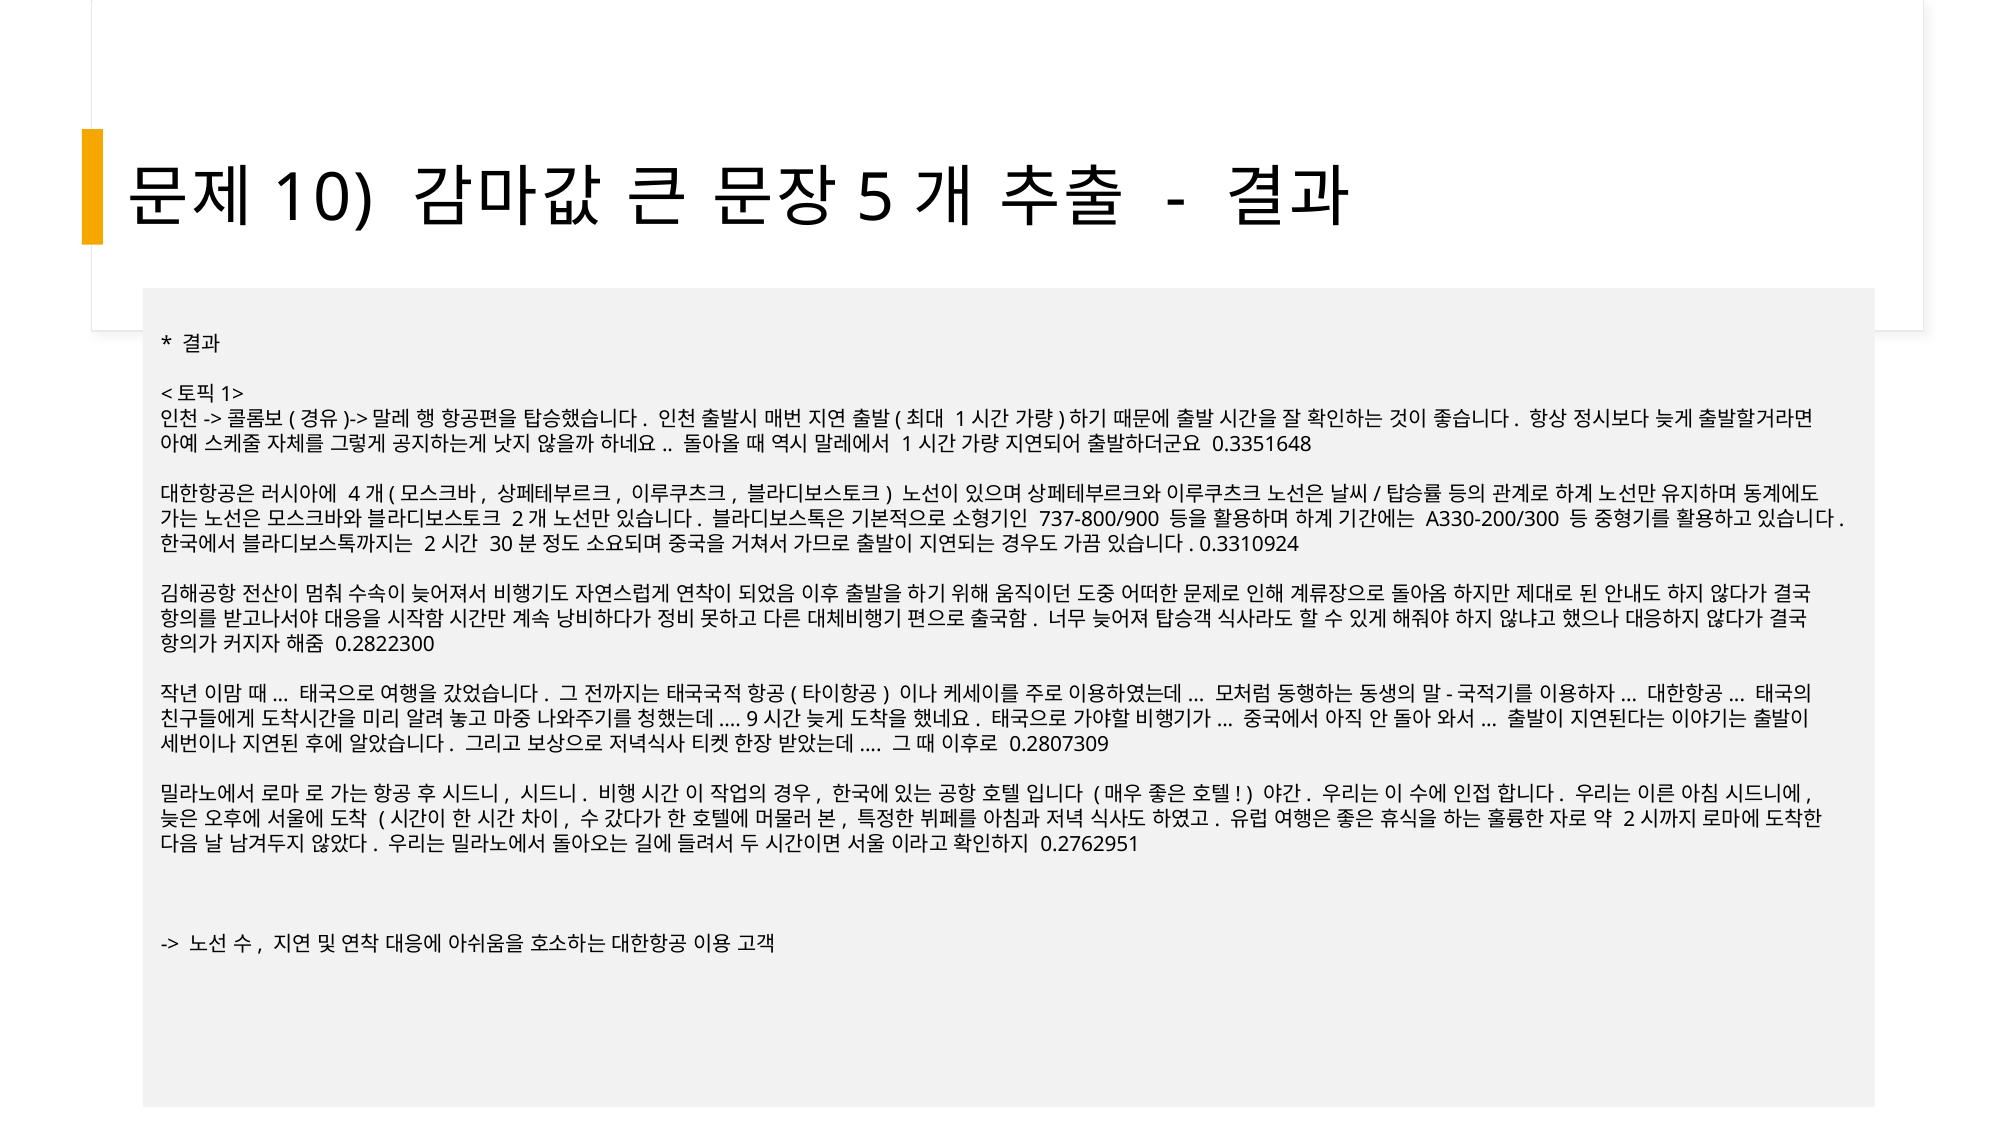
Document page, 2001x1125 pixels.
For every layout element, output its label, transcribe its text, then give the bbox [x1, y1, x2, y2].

title 문제10) 감마값 큰 문장5개 추출 - 결과 [109, 93, 1778, 288]
text_box * 결과 <토픽1> 인천->콜롬보(경유)->말레 행 항공편을 탑승했습니다. 인천 출발시 매번 지연 출발(최대 1시간 가량)하기 때문에 출발 시간을 잘 확인하는 것이 좋습니다. 항상 정시보다 늦게 출발할거라면 아예 스케줄 자체를 그렇게 공지하는게 낫지 않을까 하네요.. 돌아올 때 역시 말레에서 1시간 가량 지연되어 출발하더군요 0.3351648 대한항공은 러시아에 4개(모스크바, 상페테부르크, 이루쿠츠크, 블라디보스토크) 노선이 있으며 상페테부르크와 이루쿠츠크 노선은 날씨/탑승률 등의 관계로 하계 노선만 유지하며 동계에도 가는 노선은 모스크바와 블라디보스토크 2개 노선만 있습니다. 블라디보스톡은 기본적으로 소형기인 737-800/900 등을 활용하며 하계 기간에는 A330-200/300 등 중형기를 활용하고 있습니다. 한국에서 블라디보스톡까지는 2시간 30분 정도 소요되며 중국을 거쳐서 가므로 출발이 지연되는 경우도 가끔 있습니다. 0.3310924 김해공항 전산이 멈춰 수속이 늦어져서 비행기도 자연스럽게 연착이 되었음 이후 출발을 하기 위해 움직이던 도중 어떠한 문제로 인해 계류장으로 돌아옴 하지만 제대로 된 안내도 하지 않다가 결국 항의를 받고나서야 대응을 시작함 시간만 계속 낭비하다가 정비 못하고 다른 대체비행기 편으로 출국함. 너무 늦어져 탑승객 식사라도 할 수 있게 해줘야 하지 않냐고 했으나 대응하지 않다가 결국 항의가 커지자 해줌 0.2822300 작년 이맘 때... 태국으로 여행을 갔었습니다. 그 전까지는 태국국적 항공(타이항공) 이나 케세이를 주로 이용하였는데... 모처럼 동행하는 동생의 말-국적기를 이용하자... 대한항공... 태국의 친구들에게 도착시간을 미리 알려 놓고 마중 나와주기를 청했는데.... 9시간 늦게 도착을 했네요. 태국으로 가야할 비행기가... 중국에서 아직 안 돌아 와서... 출발이 지연된다는 이야기는 출발이 세번이나 지연된 후에 알았습니다. 그리고 보상으로 저녁식사 티켓 한장 받았는데.... 그 때 이후로 0.2807309 밀라노에서 로마 로 가는 항공 후 시드니, 시드니. 비행 시간 이 작업의 경우, 한국에 있는 공항 호텔 입니다 (매우 좋은 호텔! ) 야간. 우리는 이 수에 인접 합니다. 우리는 이른 아침 시드니에, 늦은 오후에 서울에 도착 (시간이 한 시간 차이, 수 갔다가 한 호텔에 머물러 본, 특정한 뷔페를 아침과 저녁 식사도 하였고. 유럽 여행은 좋은 휴식을 하는 훌륭한 자로 약 2시까지 로마에 도착한 다음 날 남겨두지 않았다. 우리는 밀라노에서 돌아오는 길에 들려서 두 시간이면 서울 이라고 확인하지 0.2762951 -> 노선 수, 지연 및 연착 대응에 아쉬움을 호소하는 대한항공 이용 고객 [142, 287, 1875, 1107]
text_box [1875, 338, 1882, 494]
